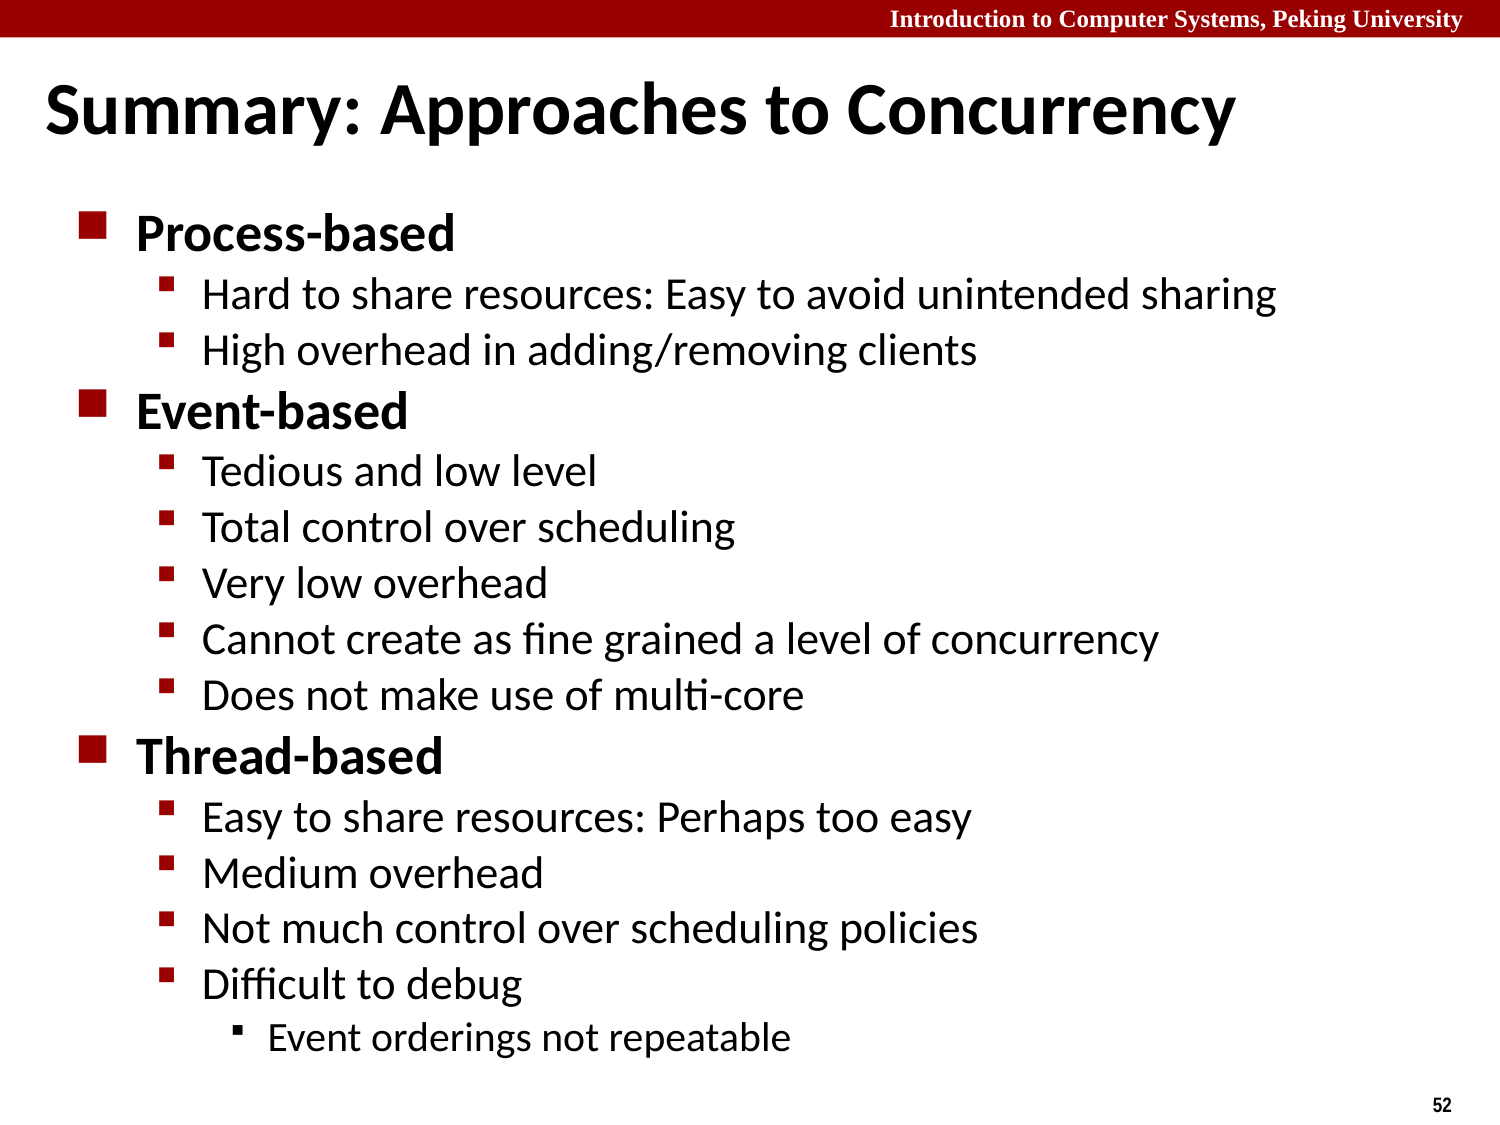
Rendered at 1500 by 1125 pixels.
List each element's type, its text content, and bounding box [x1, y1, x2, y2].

list Process-based Hard to share resources: Easy to avoid unintended sharing High overhead in adding/removing clients Event-based Tedious and low level Total control over scheduling Very low overhead Cannot create as fine grained a level of concurrency Does not make use of multi-core Thread-based Easy to share resources: Perhaps too easy Medium overhead Not much control over scheduling policies Difficult to debug Event orderings not repeatable [64, 199, 1361, 1101]
title Summary: Approaches to Concurrency [30, 40, 1500, 169]
